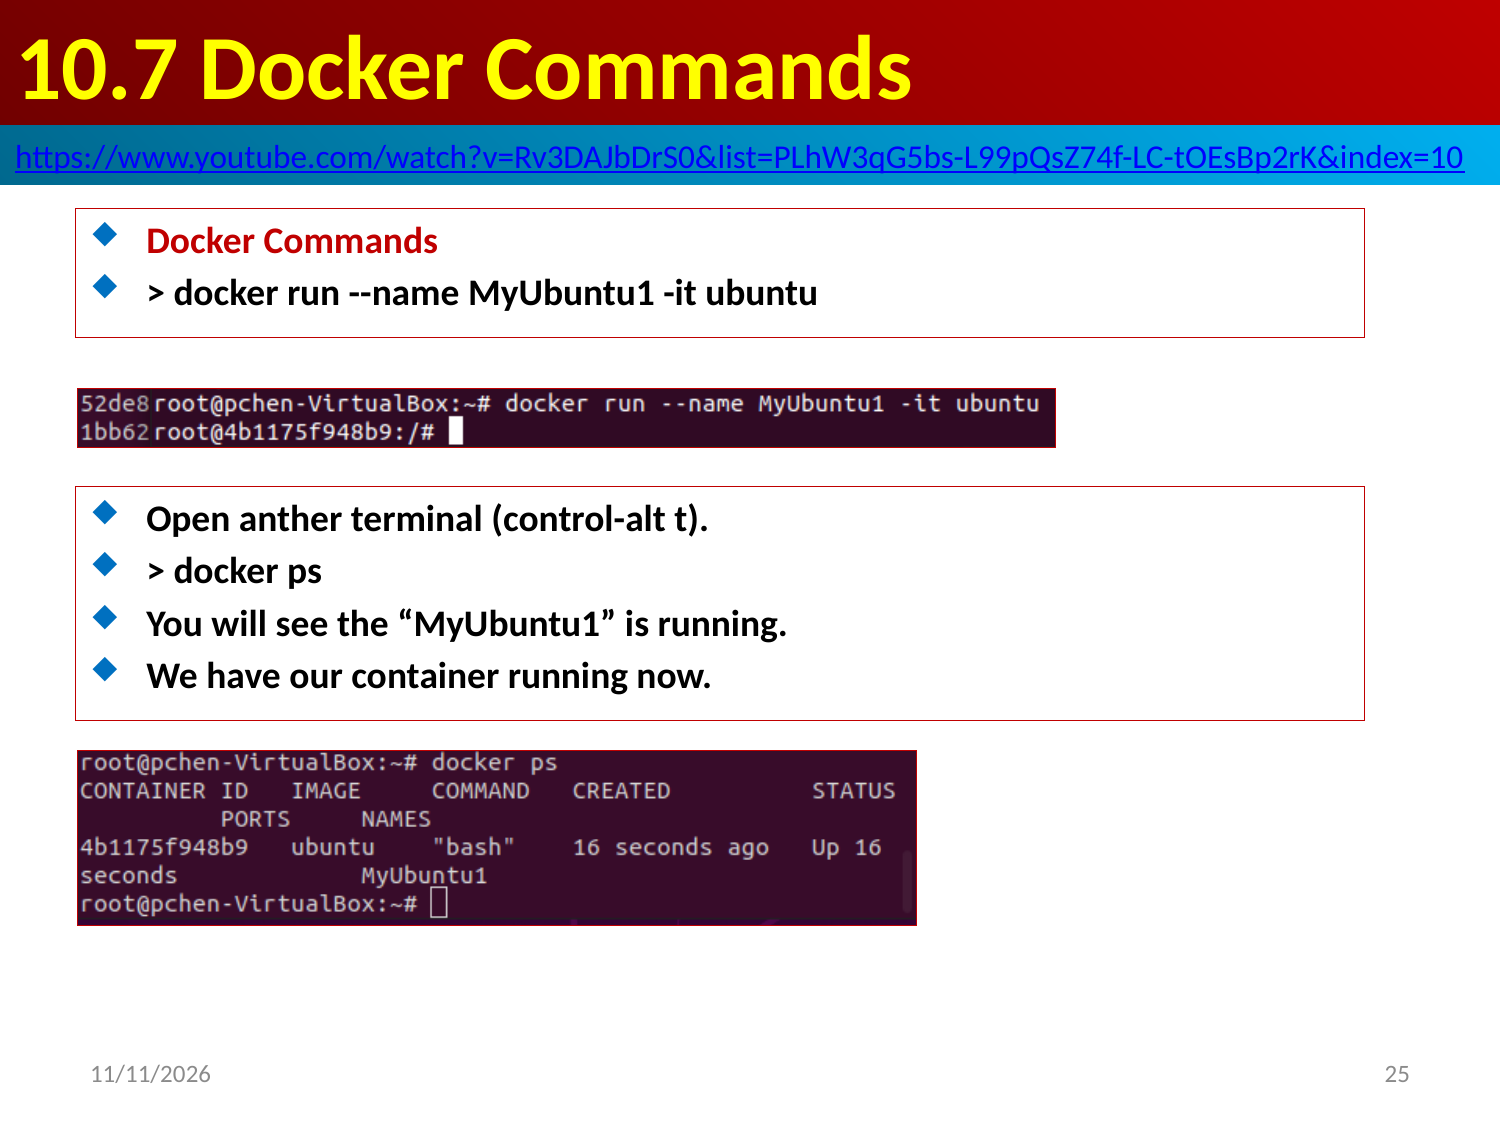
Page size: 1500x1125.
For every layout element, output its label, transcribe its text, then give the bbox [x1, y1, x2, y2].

title 10.7 Docker Commands [0, 0, 1500, 125]
picture [77, 388, 1056, 449]
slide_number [75, 1042, 425, 1103]
picture [77, 750, 917, 926]
text_box https://www.youtube.com/watch?v=Rv3DAJbDrS0&list=PLhW3qG5bs-L99pQsZ74f-LC-tOEsBp2rK&index=10 [0, 125, 1500, 185]
text_box Open anther terminal (control-alt t). > docker ps You will see the “MyUbuntu1” is running. We have our container running now. [75, 486, 1365, 721]
slide_number 25 [1074, 1042, 1425, 1103]
subtitle Docker Commands > docker run --name MyUbuntu1 -it ubuntu [75, 208, 1365, 338]
